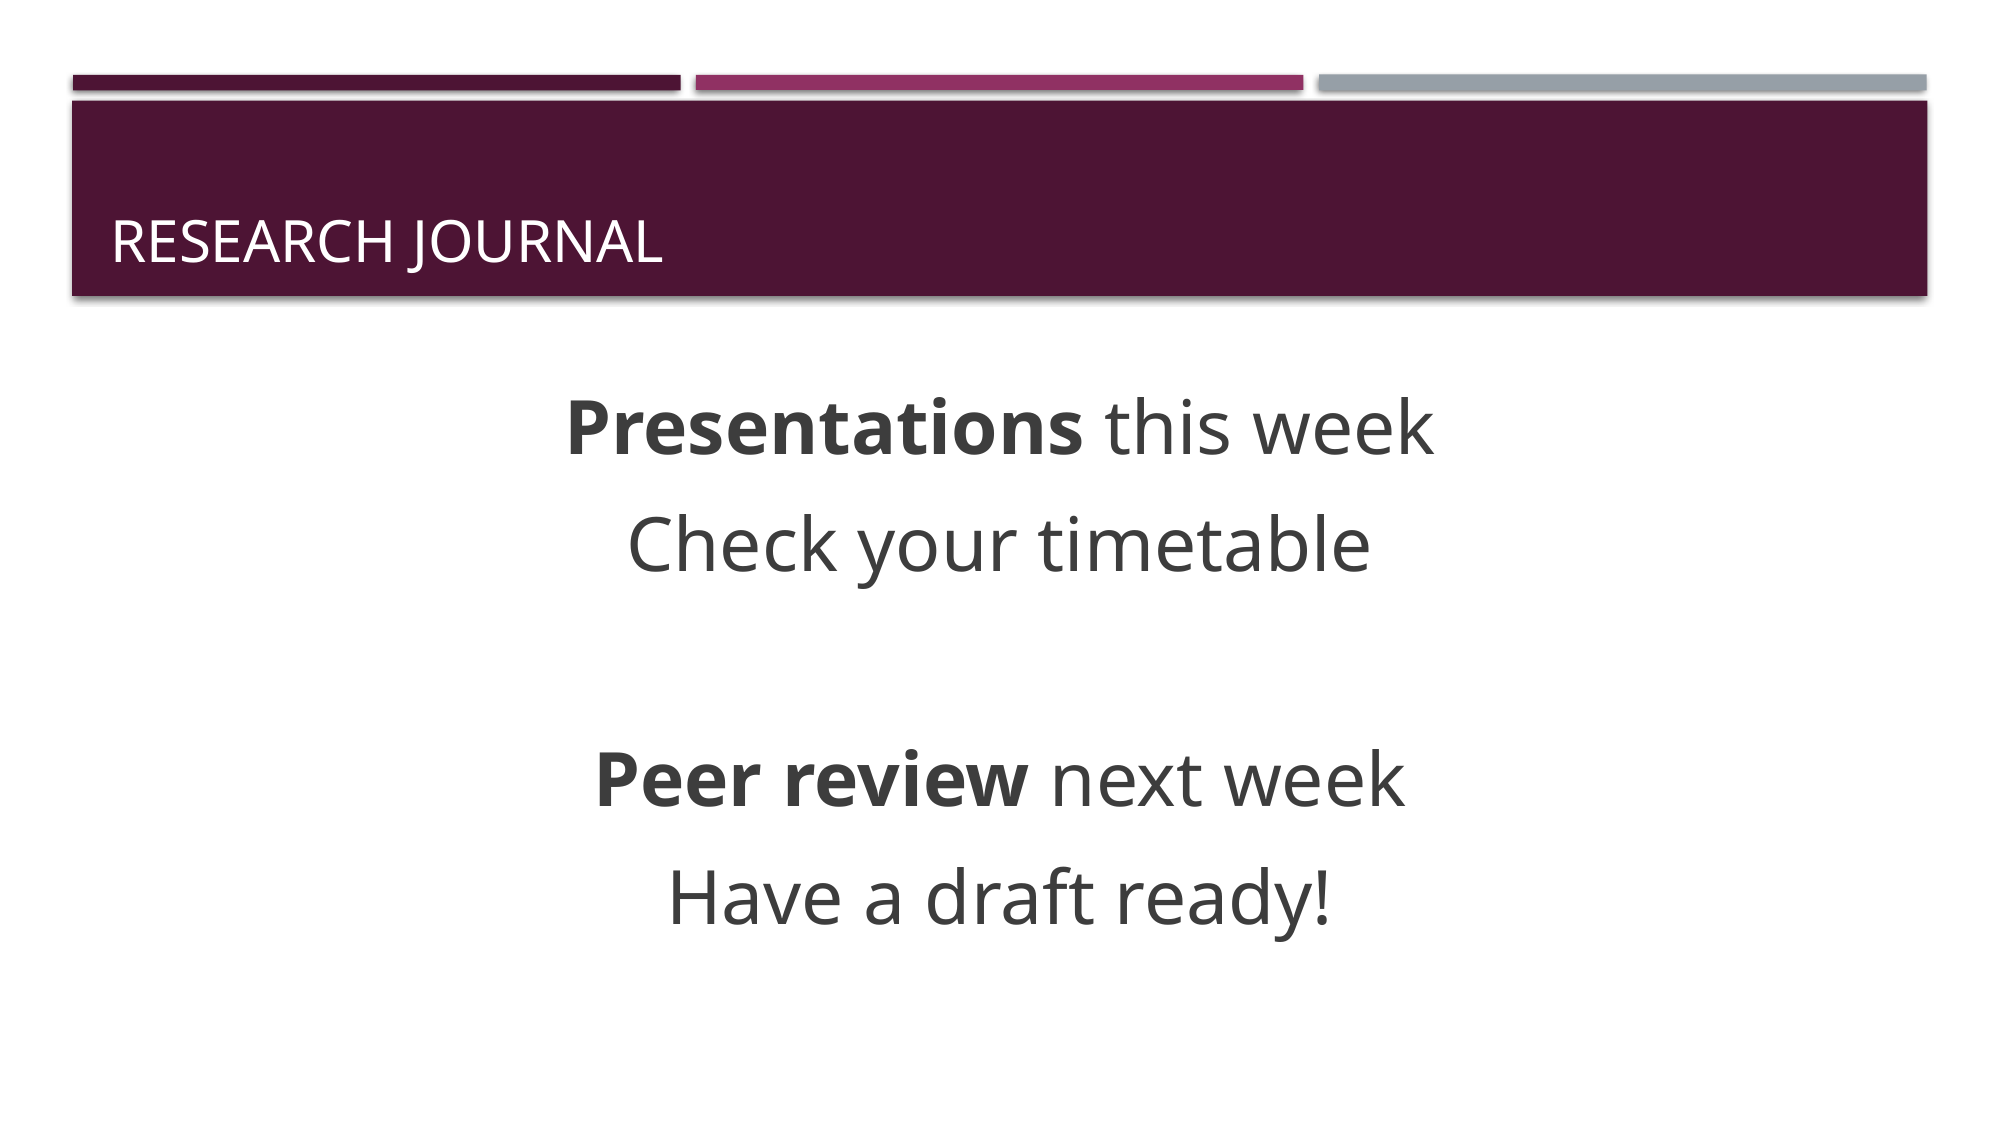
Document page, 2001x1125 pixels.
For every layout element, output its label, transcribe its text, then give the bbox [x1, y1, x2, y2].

title Research journal [95, 115, 1905, 282]
list Presentations this week Check your timetable Peer review next week Have a draft ready! [95, 357, 1905, 962]
